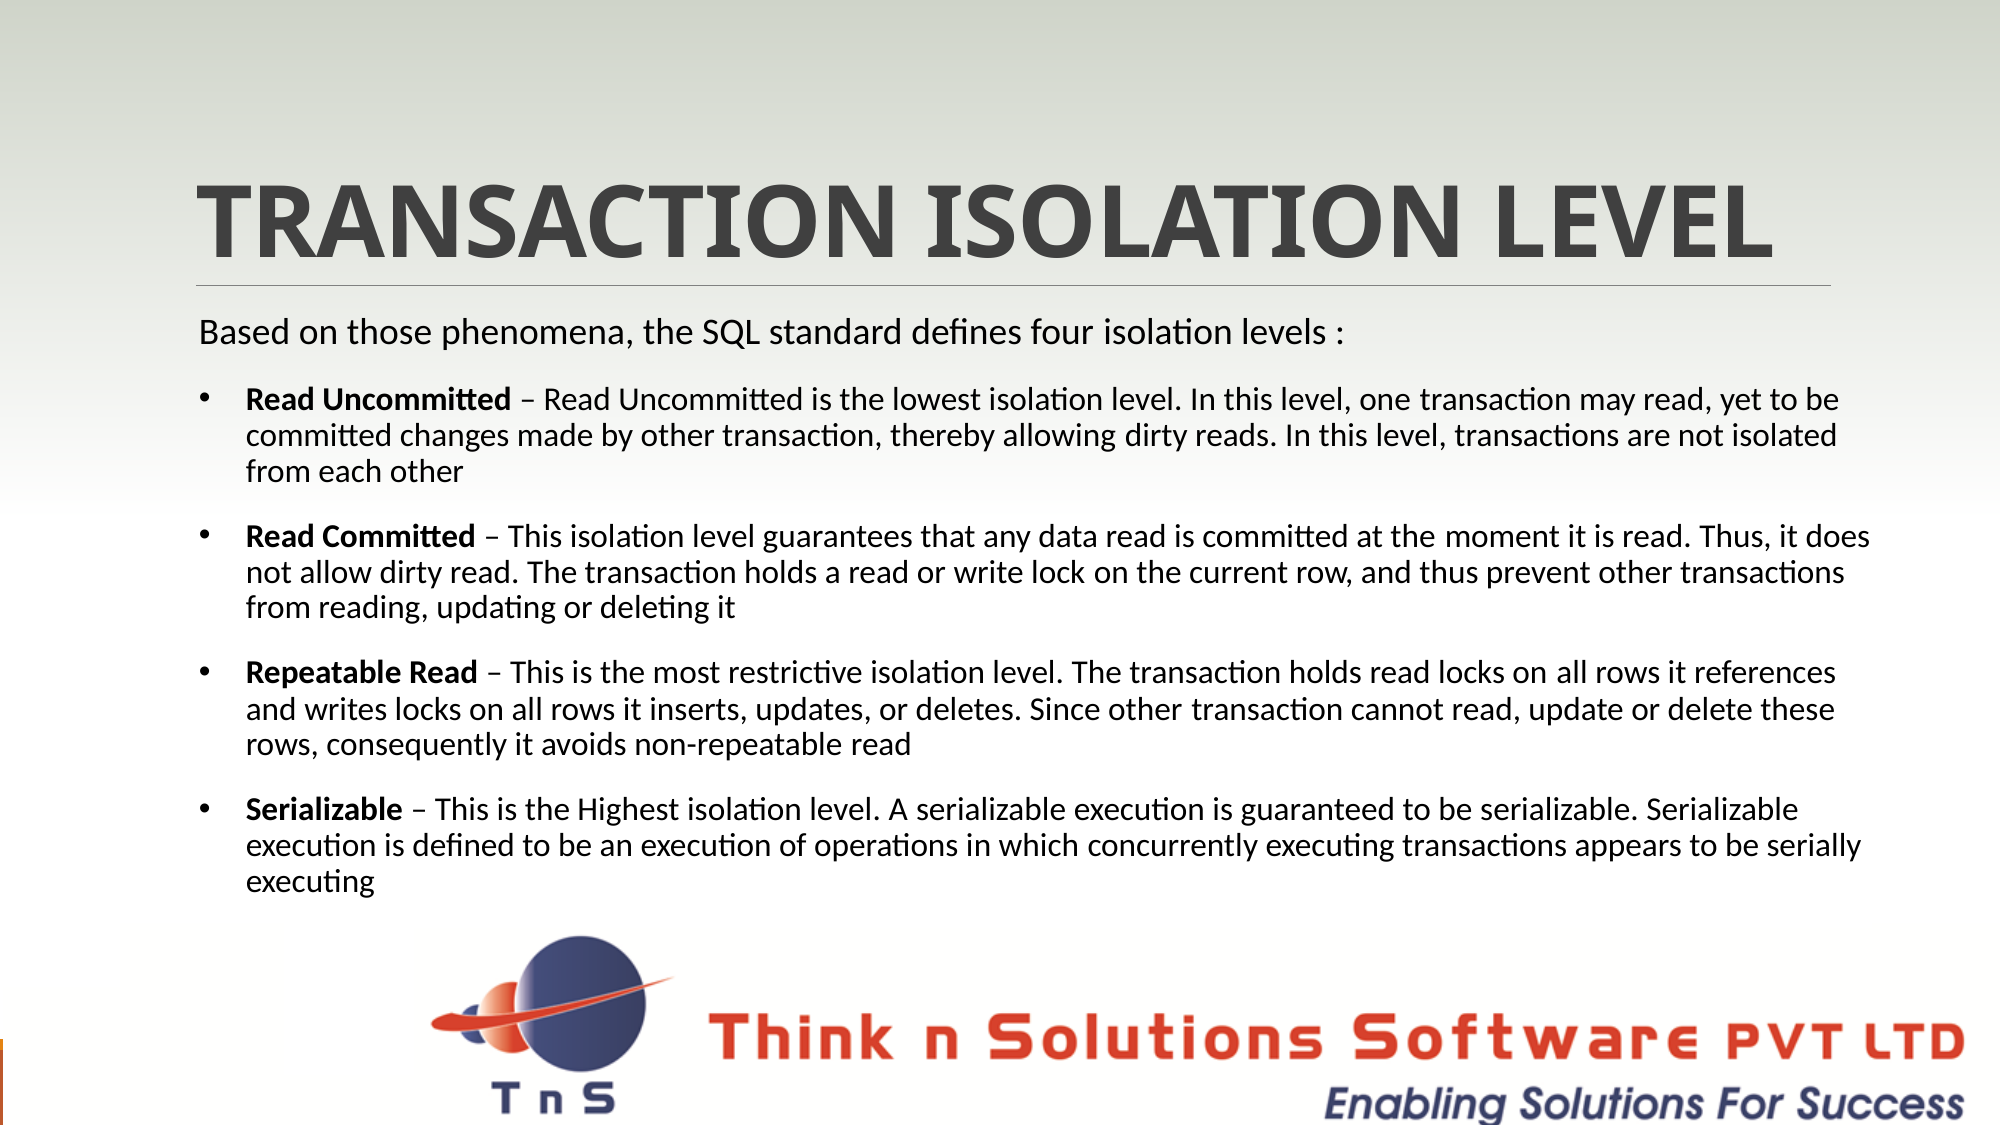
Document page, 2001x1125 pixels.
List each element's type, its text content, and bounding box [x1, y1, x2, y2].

title TRANSACTION ISOLATION LEVEL [180, 47, 1830, 285]
picture [2, 923, 2000, 1125]
text_box Based on those phenomena, the SQL standard defines four isolation levels : Read Uncommitted – Read Uncommitted is the lowest isolation level. In this level, one transaction may read, yet to be committed changes made by other transaction, thereby allowing dirty reads. In this level, transactions are not isolated from each other Read Committed – This isolation level guarantees that any data read is committed at the moment it is read. Thus, it does not allow dirty read. The transaction holds a read or write lock on the current row, and thus prevent other transactions from reading, updating or deleting it Repeatable Read – This is the most restrictive isolation level. The transaction holds read locks on all rows it references and writes locks on all rows it inserts, updates, or deletes. Since other transaction cannot read, update or delete these rows, consequently it avoids non-repeatable read Serializable – This is the Highest isolation level. A serializable execution is guaranteed to be serializable. Serializable execution is defined to be an execution of operations in which concurrently executing transactions appears to be serially executing [184, 304, 1894, 908]
